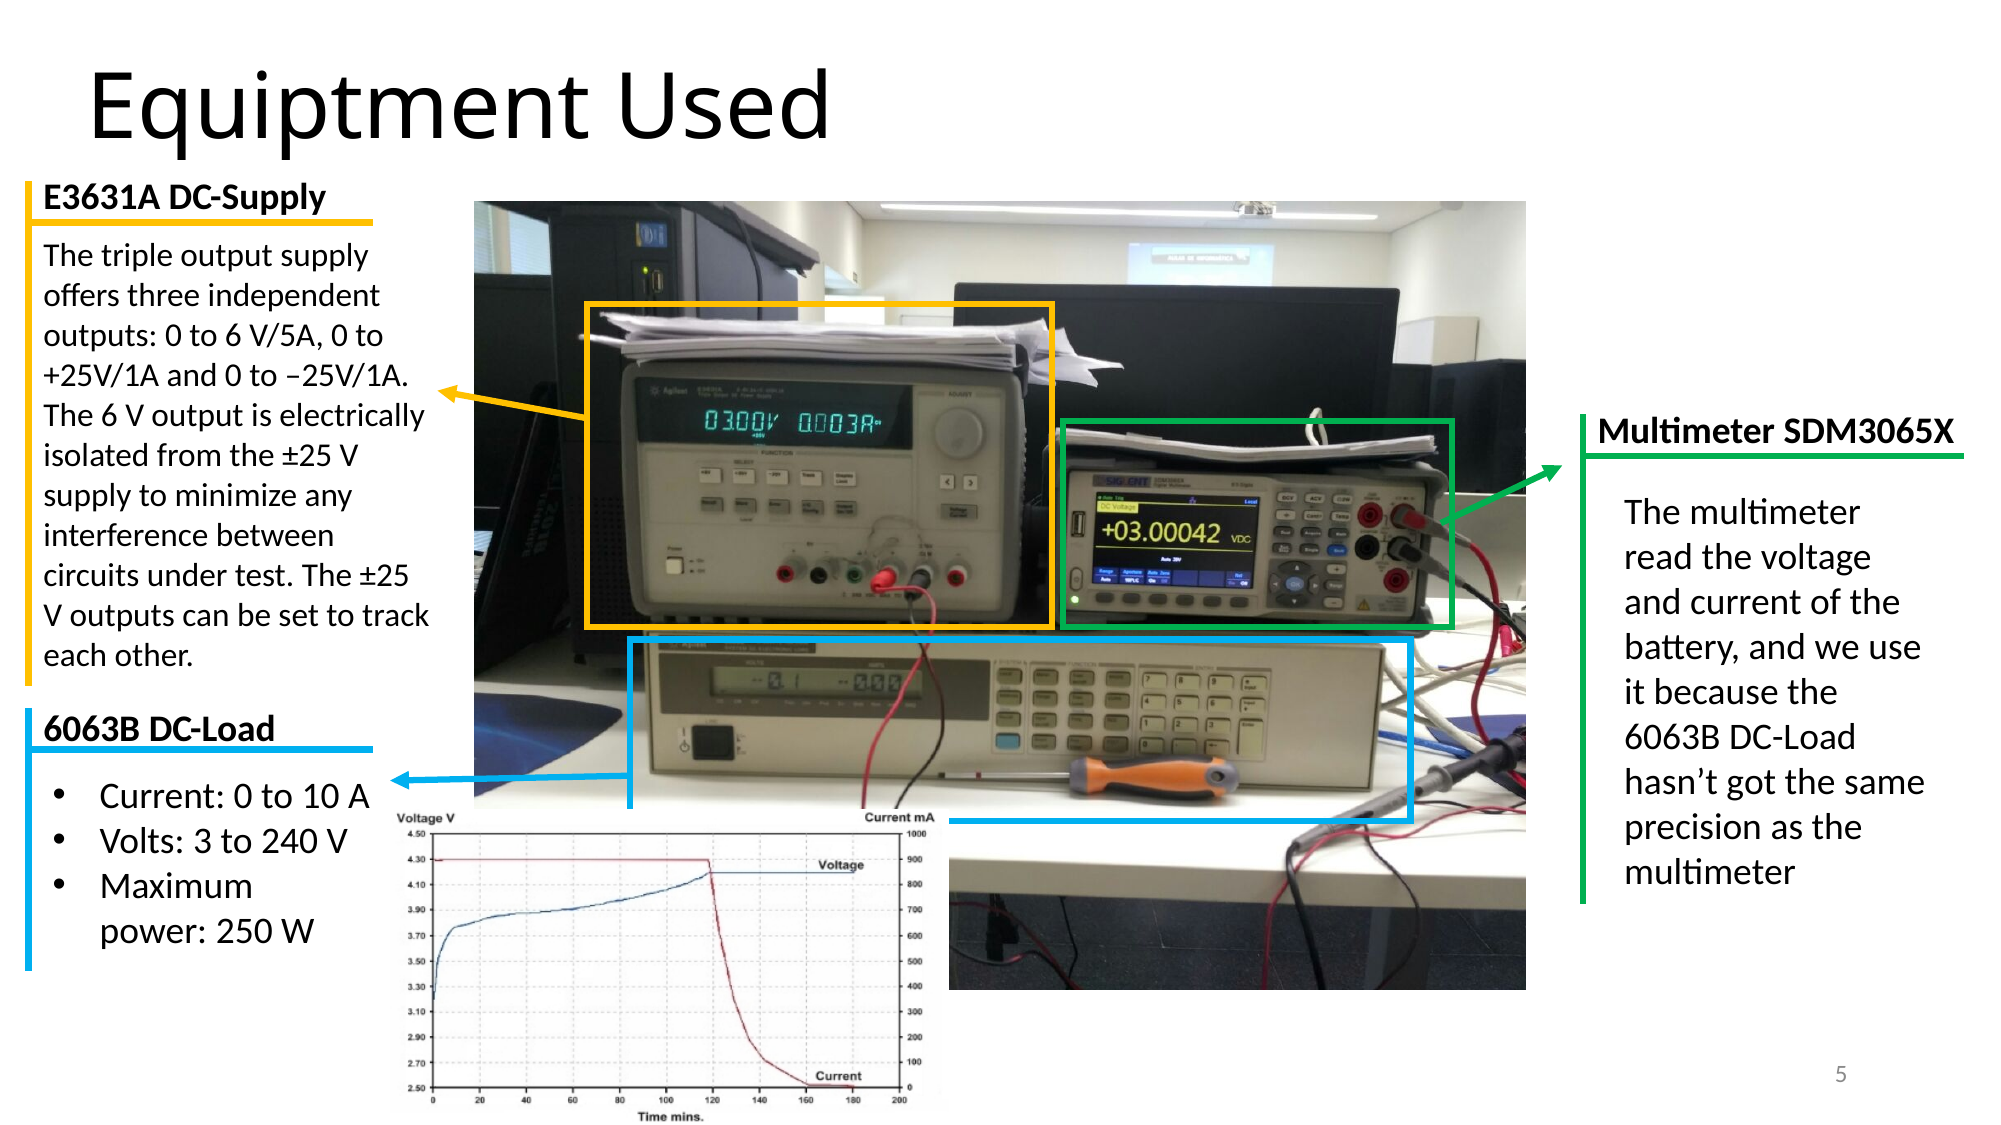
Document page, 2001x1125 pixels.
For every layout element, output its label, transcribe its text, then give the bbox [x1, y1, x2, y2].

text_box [390, 775, 631, 781]
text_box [437, 390, 588, 419]
text_box E3631A DC-Supply [28, 164, 450, 226]
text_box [1440, 465, 1563, 524]
text_box 6063B DC-Load [28, 696, 374, 749]
text_box Current: 0 to 10 A Volts: 3 to 240 V Maximum power: 250 W [37, 763, 435, 958]
title Equiptment Used [71, 0, 1797, 218]
text_box 6063B DC-Load [32, 750, 374, 802]
picture [390, 201, 1526, 1125]
text_box The multimeter read the voltage and current of the battery, and we use it because the 6063B DC-Load hasn’t got the same precision as the multimeter [1609, 479, 1952, 900]
text_box The triple output supply offers three independent outputs: 0 to 6 V/5A, 0 to +25V/1A and 0 to –25V/1A. The 6 V output is electrically isolated from the ±25 V supply to minimize any interference between circuits under test. The ±25 V outputs can be set to track each other. [29, 226, 450, 681]
slide_number 5 [1412, 1042, 1863, 1103]
text_box Multimeter SDM3065X [1582, 398, 1989, 459]
